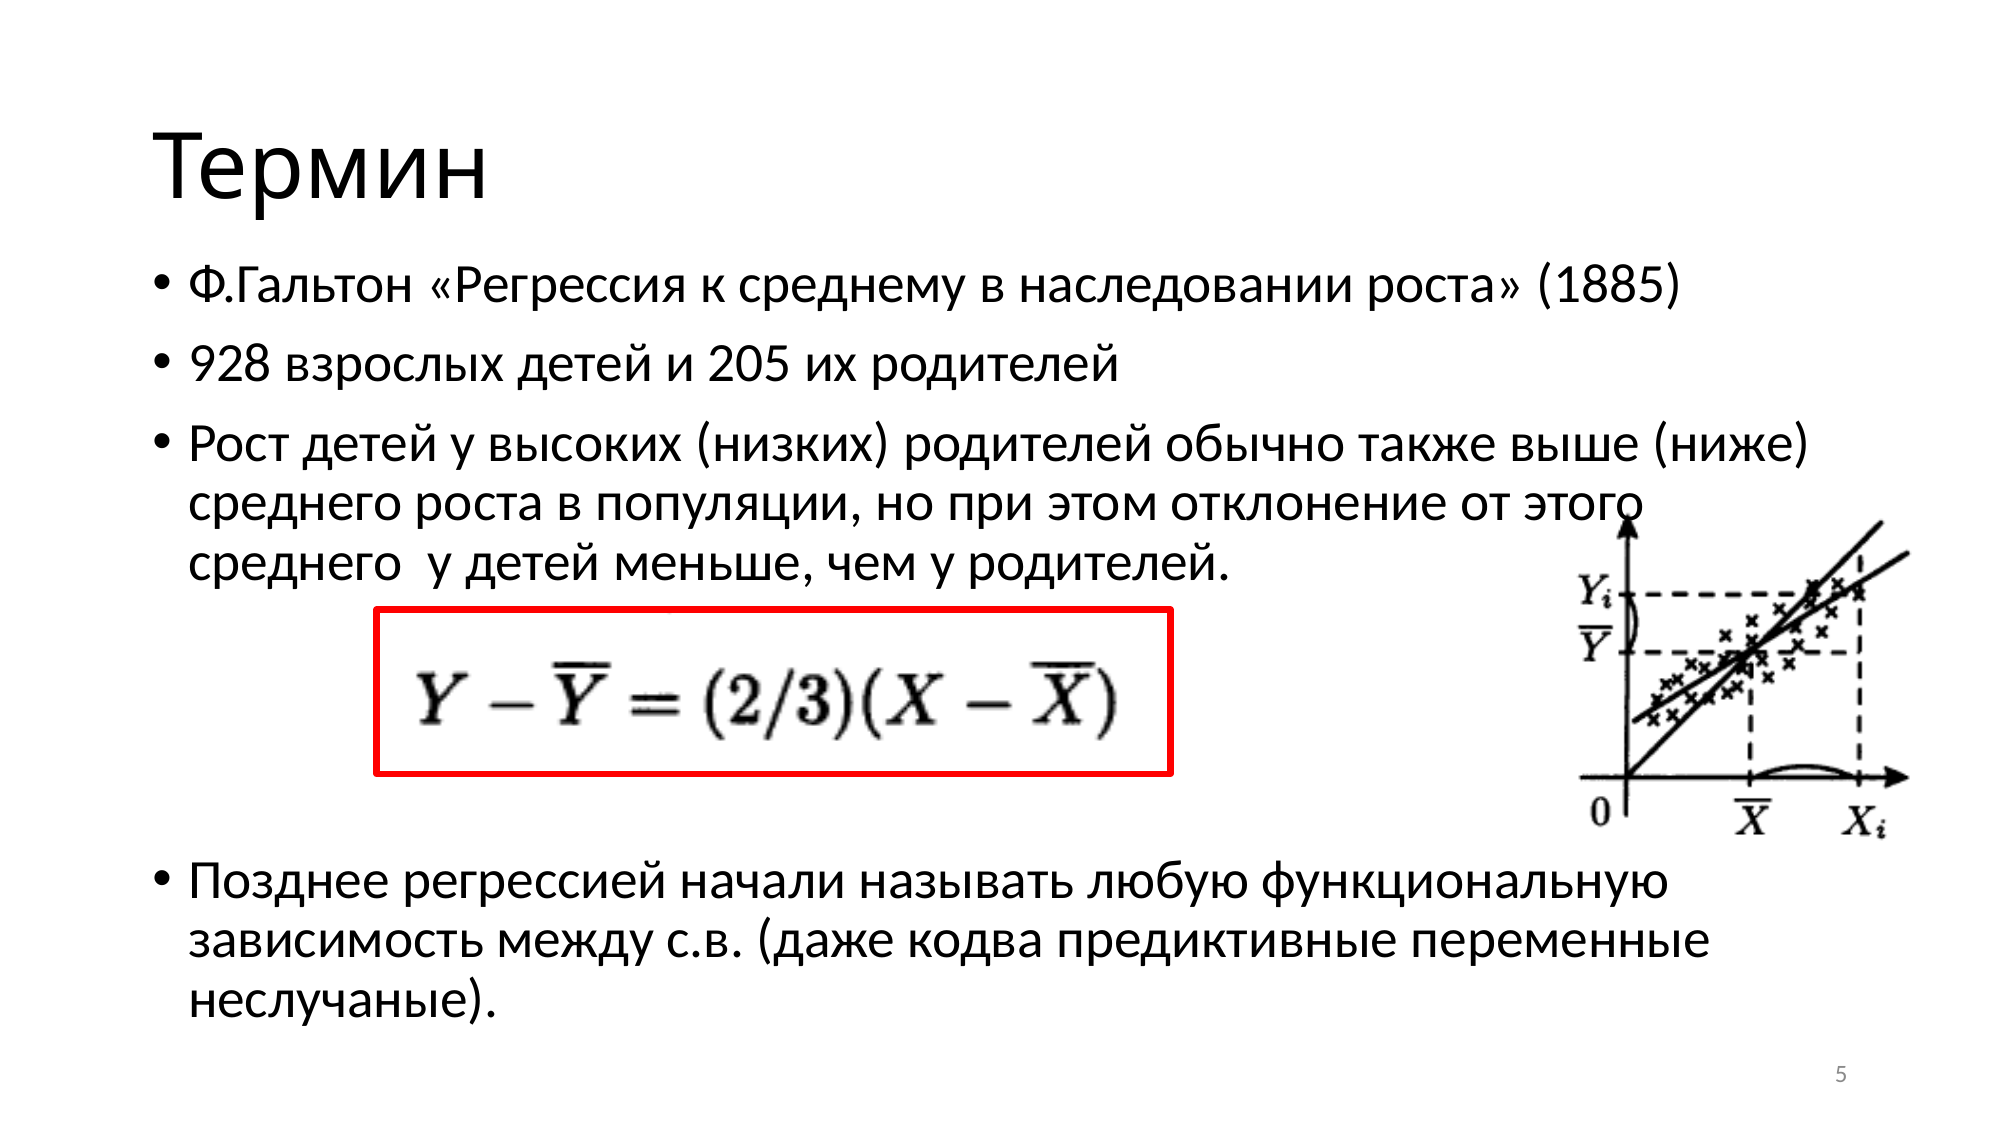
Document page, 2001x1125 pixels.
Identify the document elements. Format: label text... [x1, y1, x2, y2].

title Термин [137, 59, 1863, 247]
slide_number 5 [1412, 1042, 1863, 1103]
picture [379, 612, 1168, 771]
picture [1562, 502, 1927, 854]
list Ф.Гальтон «Регрессия к среднему в наследовании роста» (1885) 928 взрослых детей и 205 их родителей Рост детей у высоких (низких) родителей обычно также выше (ниже) среднего роста в популяции, но при этом отклонение от этого среднего у детей меньше, чем у родителей. Позднее регрессией начали называть любую функциональную зависимость между с.в. (даже кодва предиктивные переменные неслучаные). [137, 247, 1863, 1043]
